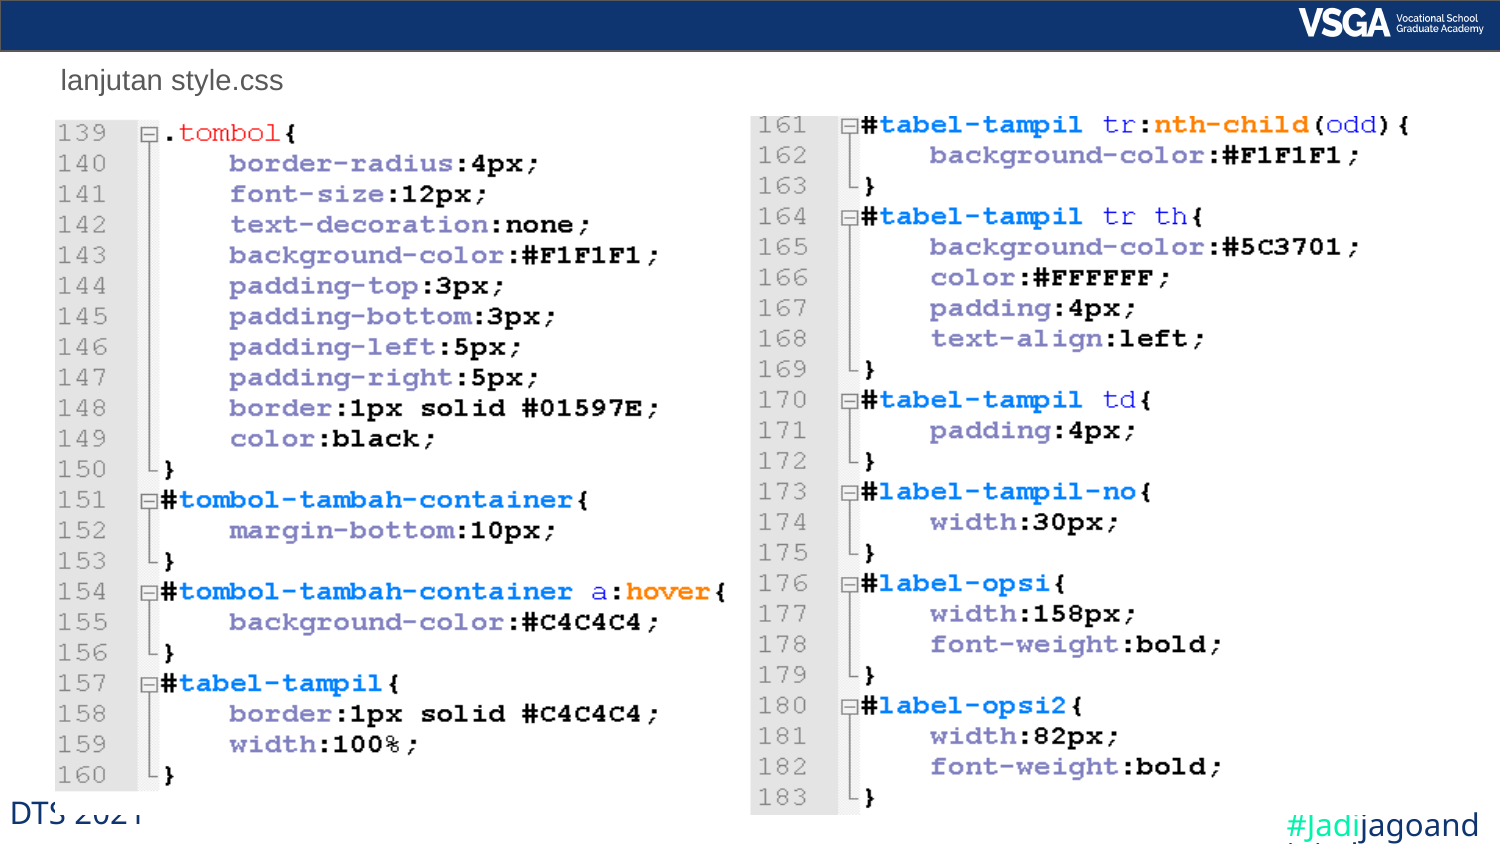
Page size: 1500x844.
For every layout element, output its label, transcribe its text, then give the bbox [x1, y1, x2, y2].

subtitle DTS 2021 [0, 785, 51, 818]
subtitle #Jadijagoandigital [1271, 797, 1500, 830]
text_box [0, 0, 1279, 52]
picture [55, 115, 1445, 816]
picture [1284, 0, 1499, 79]
text_box lanjutan style.css [26, 46, 1425, 139]
